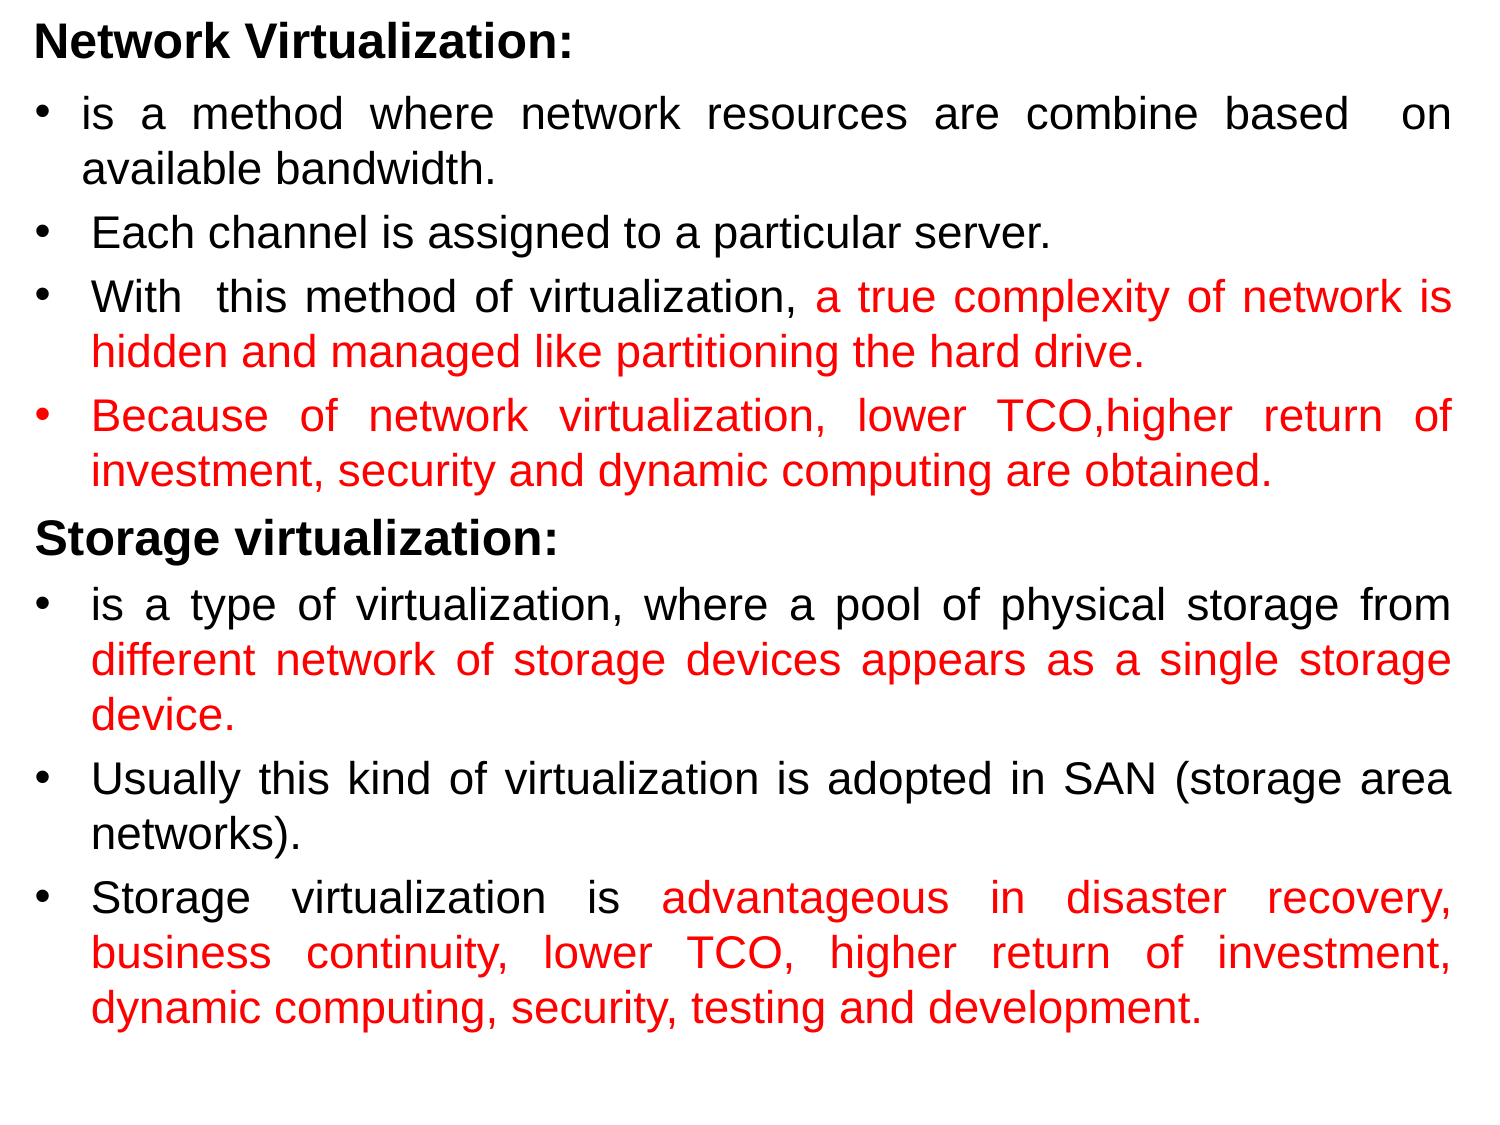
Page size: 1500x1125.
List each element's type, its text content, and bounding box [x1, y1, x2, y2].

list is a method where network resources are combine based on available bandwidth. Each channel is assigned to a particular server. With this method of virtualization, a true complexity of network is hidden and managed like partitioning the hard drive. Because of network virtualization, lower TCO,higher return of investment, security and dynamic computing are obtained. Storage virtualization: is a type of virtualization, where a pool of physical storage from different network of storage devices appears as a single storage device. Usually this kind of virtualization is adopted in SAN (storage area networks). Storage virtualization is advantageous in disaster recovery, business continuity, lower TCO, higher return of investment, dynamic computing, security, testing and development. [19, 75, 1469, 1107]
title Network Virtualization: [18, 16, 1372, 77]
